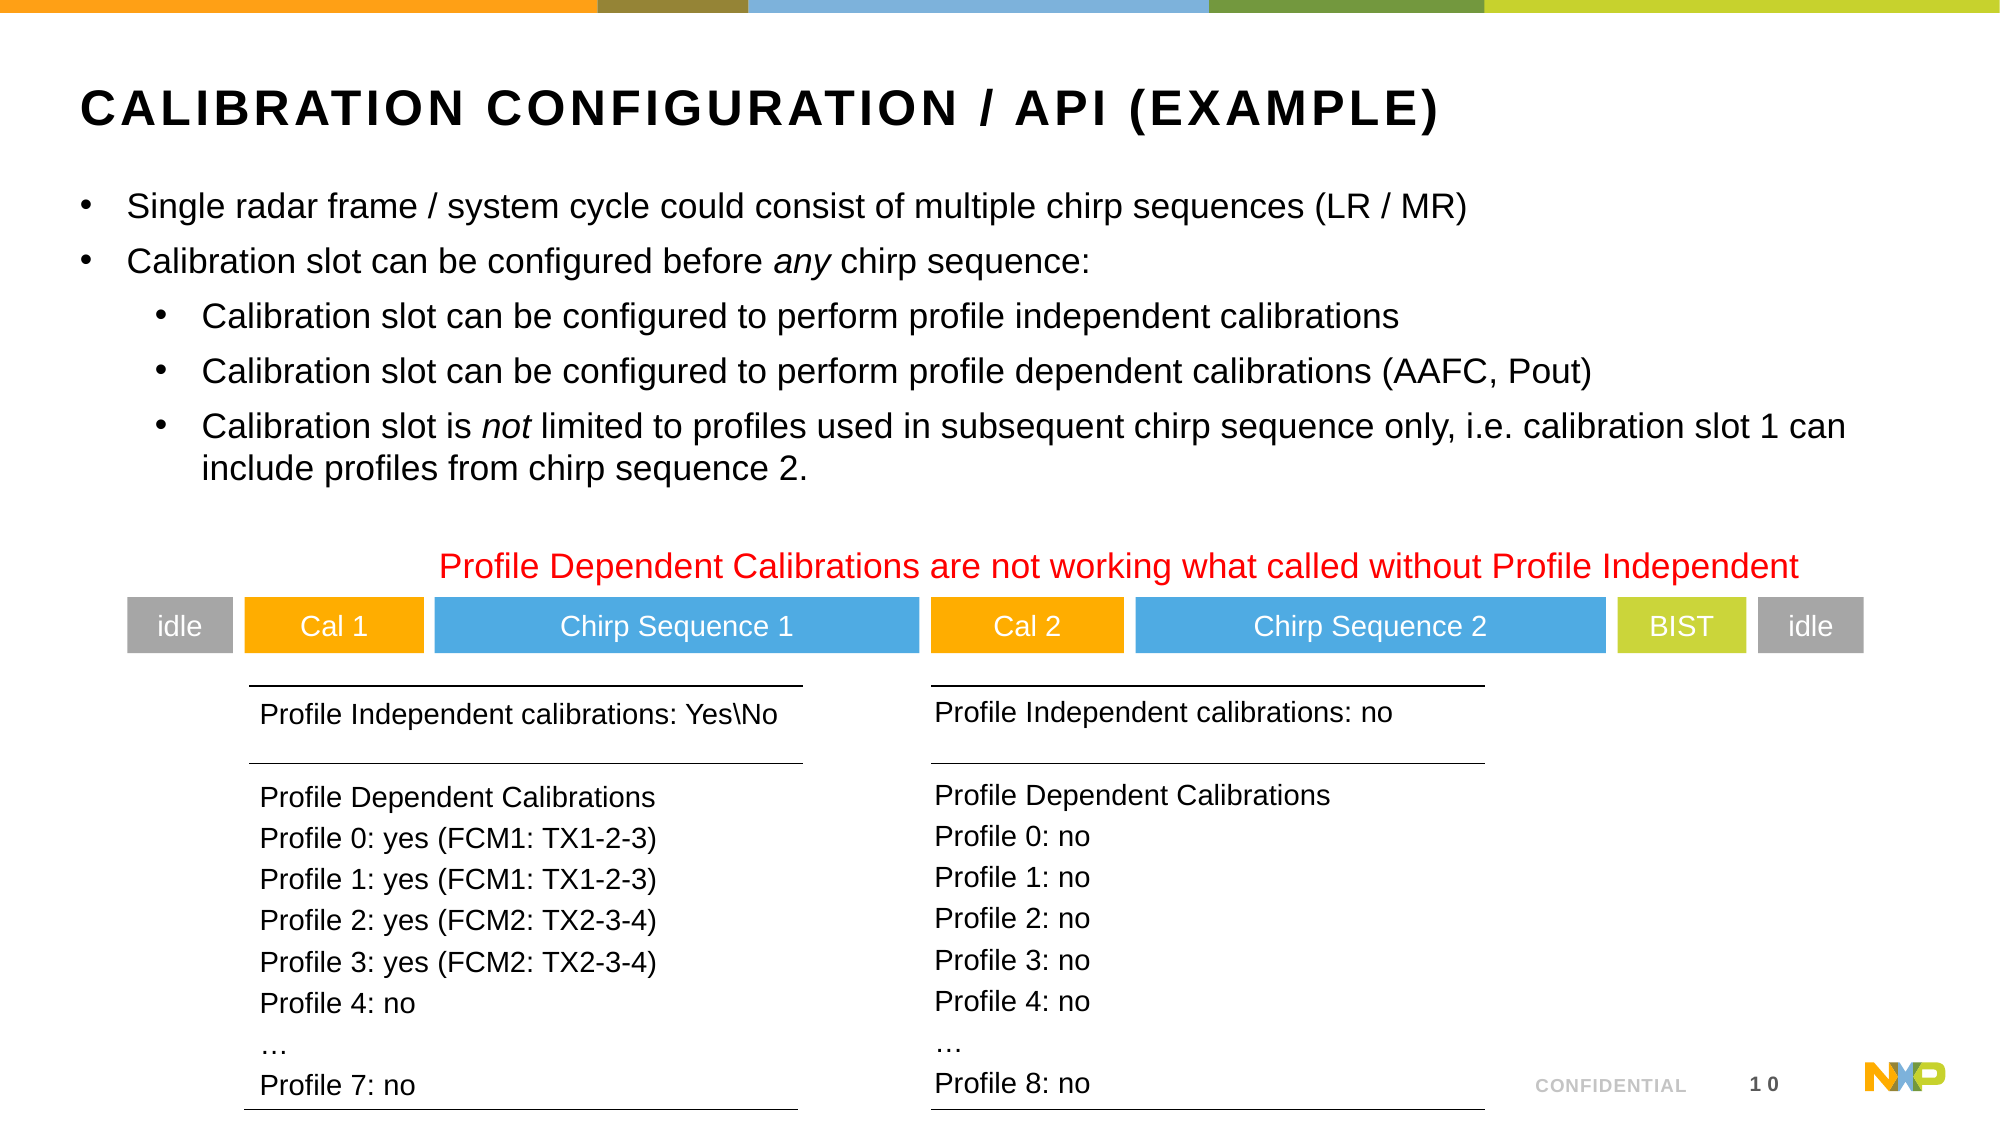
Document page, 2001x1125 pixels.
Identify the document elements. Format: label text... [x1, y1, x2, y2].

text_box Chirp Sequence 1 [433, 612, 921, 655]
text_box Profile Independent calibrations: no Profile Dependent Calibrations Profile 0: no Profile 1: no Profile 2: no Profile 3: no Profile 4: no … Profile 8: no [919, 686, 1497, 1107]
text_box Profile Dependent Calibrations are not working what called without Profile Independent [423, 535, 978, 612]
text_box BIST [1615, 595, 1748, 655]
text_box Cal 1 [242, 595, 426, 655]
text_box Chirp Sequence 2 [1134, 595, 1608, 655]
text_box idle [1756, 595, 1866, 655]
text_box Single radar frame / system cycle could consist of multiple chirp sequences (LR / MR) Calibration slot can be configured before any chirp sequence: Calibration slot can be configured to perform profile independent calibrations Calibration slot can be configured to perform profile dependent calibrations (AAFC, Pout) Calibration slot is not limited to profiles used in subsequent chirp sequence only, i.e. calibration slot 1 can include profiles from chirp sequence 2. [64, 175, 1967, 496]
text_box idle [125, 595, 235, 655]
title CALIBRATION CONFIGURATION / API (EXAMPLE) [64, 67, 1940, 169]
text_box Profile Independent calibrations: Yes\No Profile Dependent Calibrations Profile 0: yes (FCM1: TX1-2-3) Profile 1: yes (FCM1: TX1-2-3) Profile 2: yes (FCM2: TX2-3-4) Profile 3: yes (FCM2: TX2-3-4) Profile 4: no … Profile 7: no [244, 688, 803, 1109]
text_box Cal 2 [929, 595, 1126, 655]
